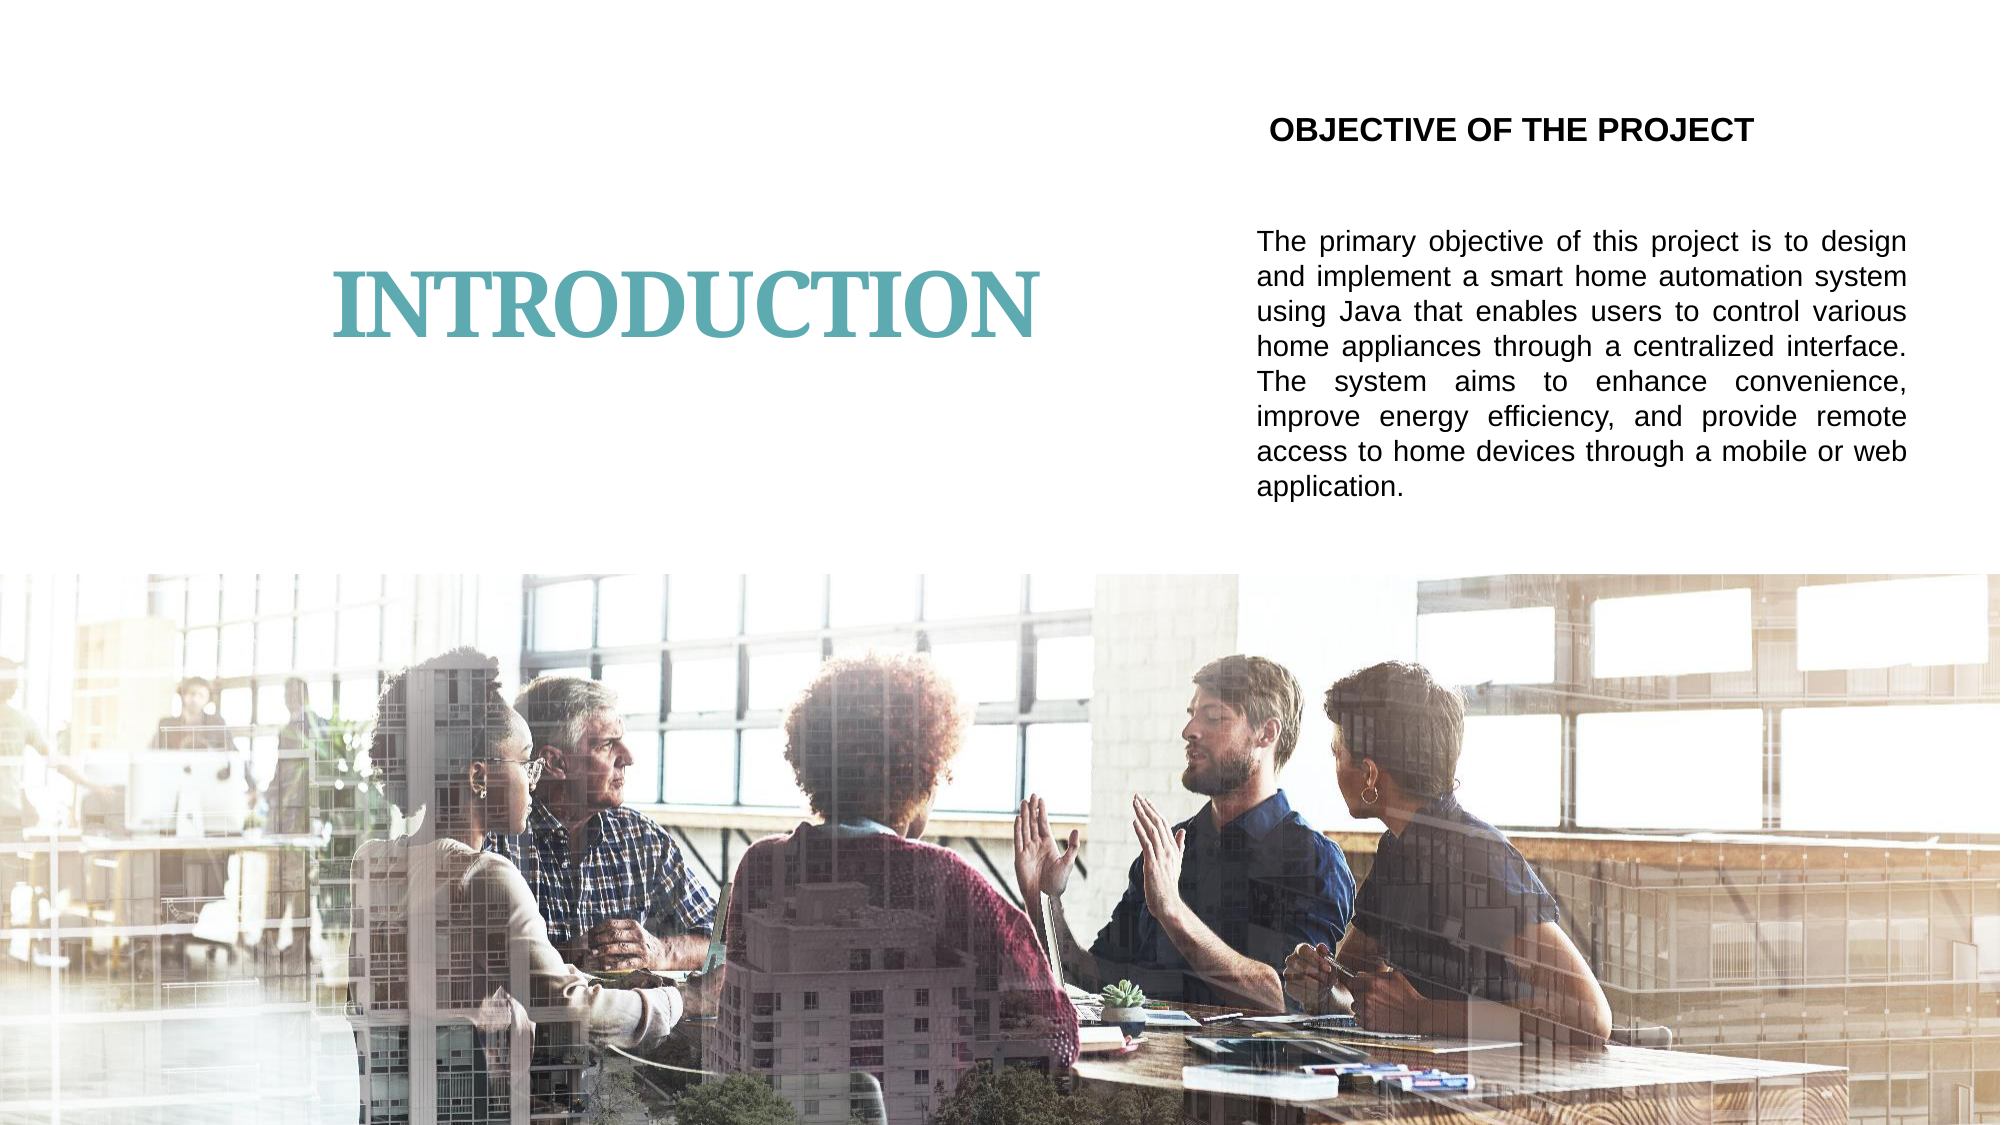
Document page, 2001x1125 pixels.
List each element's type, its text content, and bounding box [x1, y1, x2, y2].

list The primary objective of this project is to design and implement a smart home automation system using Java that enables users to control various home appliances through a centralized interface. The system aims to enhance convenience, improve energy efficiency, and provide remote access to home devices through a mobile or web application. [1241, 214, 1924, 516]
title INTRODUCTION [229, 147, 1058, 366]
list OBJECTIVE OF THE PROJECT [1254, 93, 1936, 156]
picture [0, 574, 2000, 1125]
